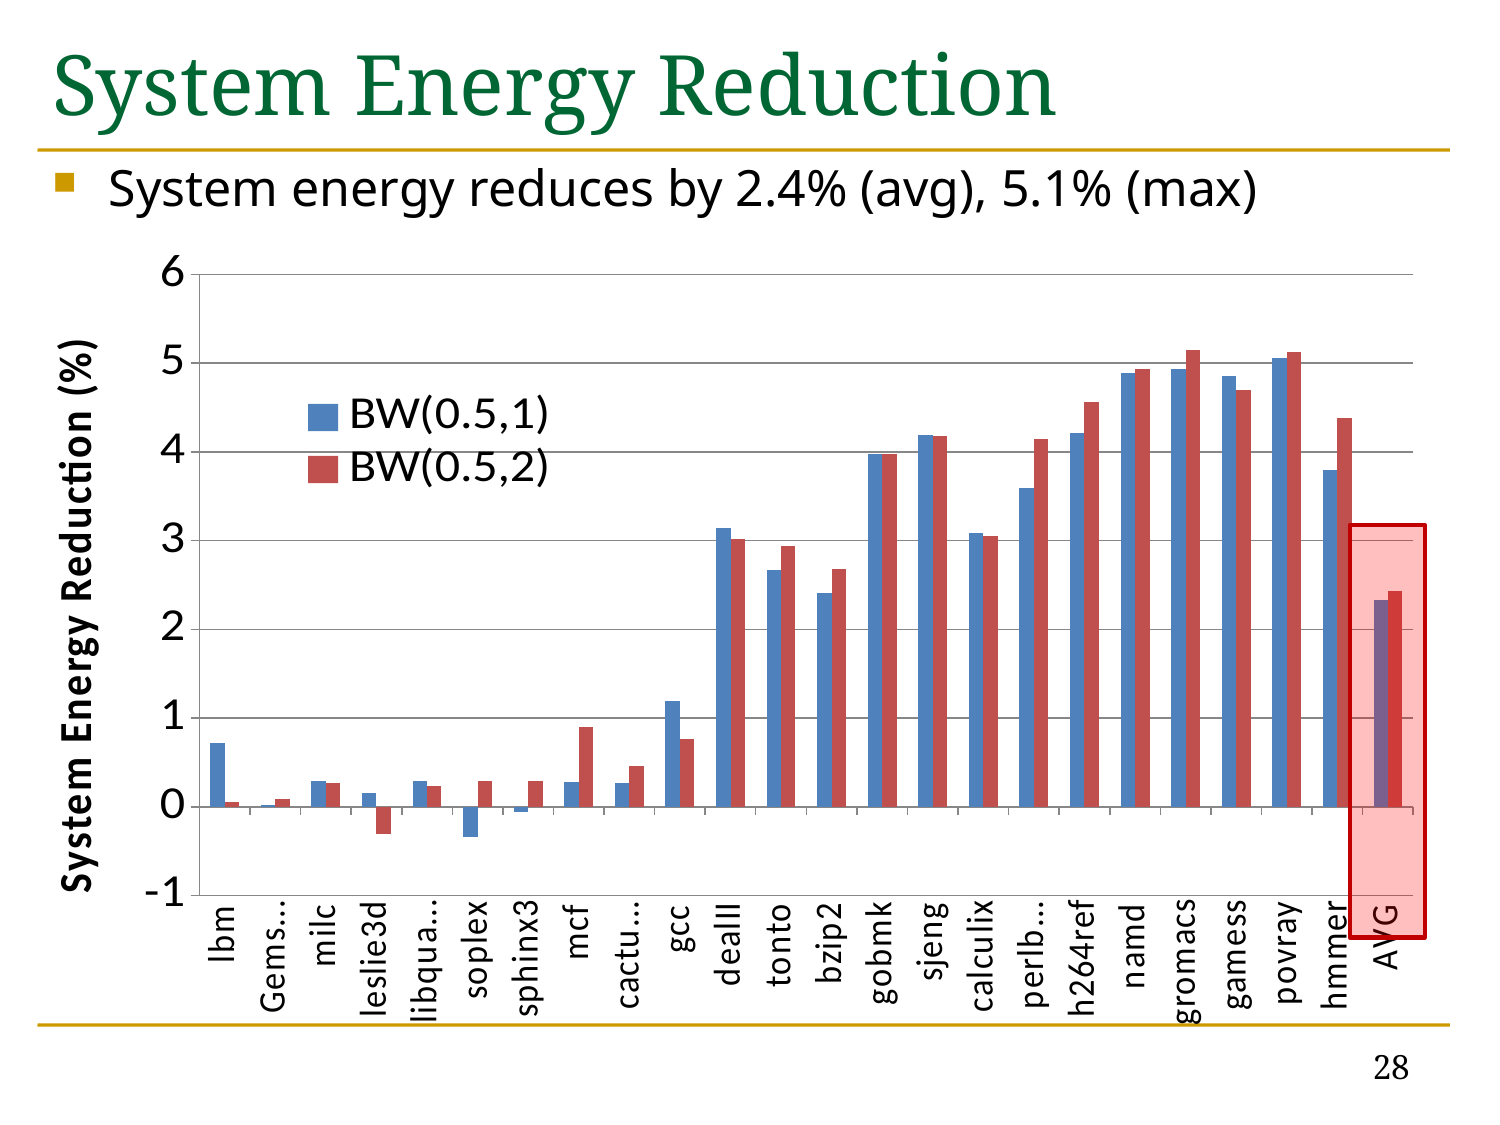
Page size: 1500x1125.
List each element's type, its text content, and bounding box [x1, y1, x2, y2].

list System energy reduces by 2.4% (avg), 5.1% (max) [37, 150, 1451, 237]
slide_number 28 [1074, 1035, 1426, 1100]
title System Energy Reduction [37, 24, 1451, 150]
chart [37, 237, 1451, 1026]
